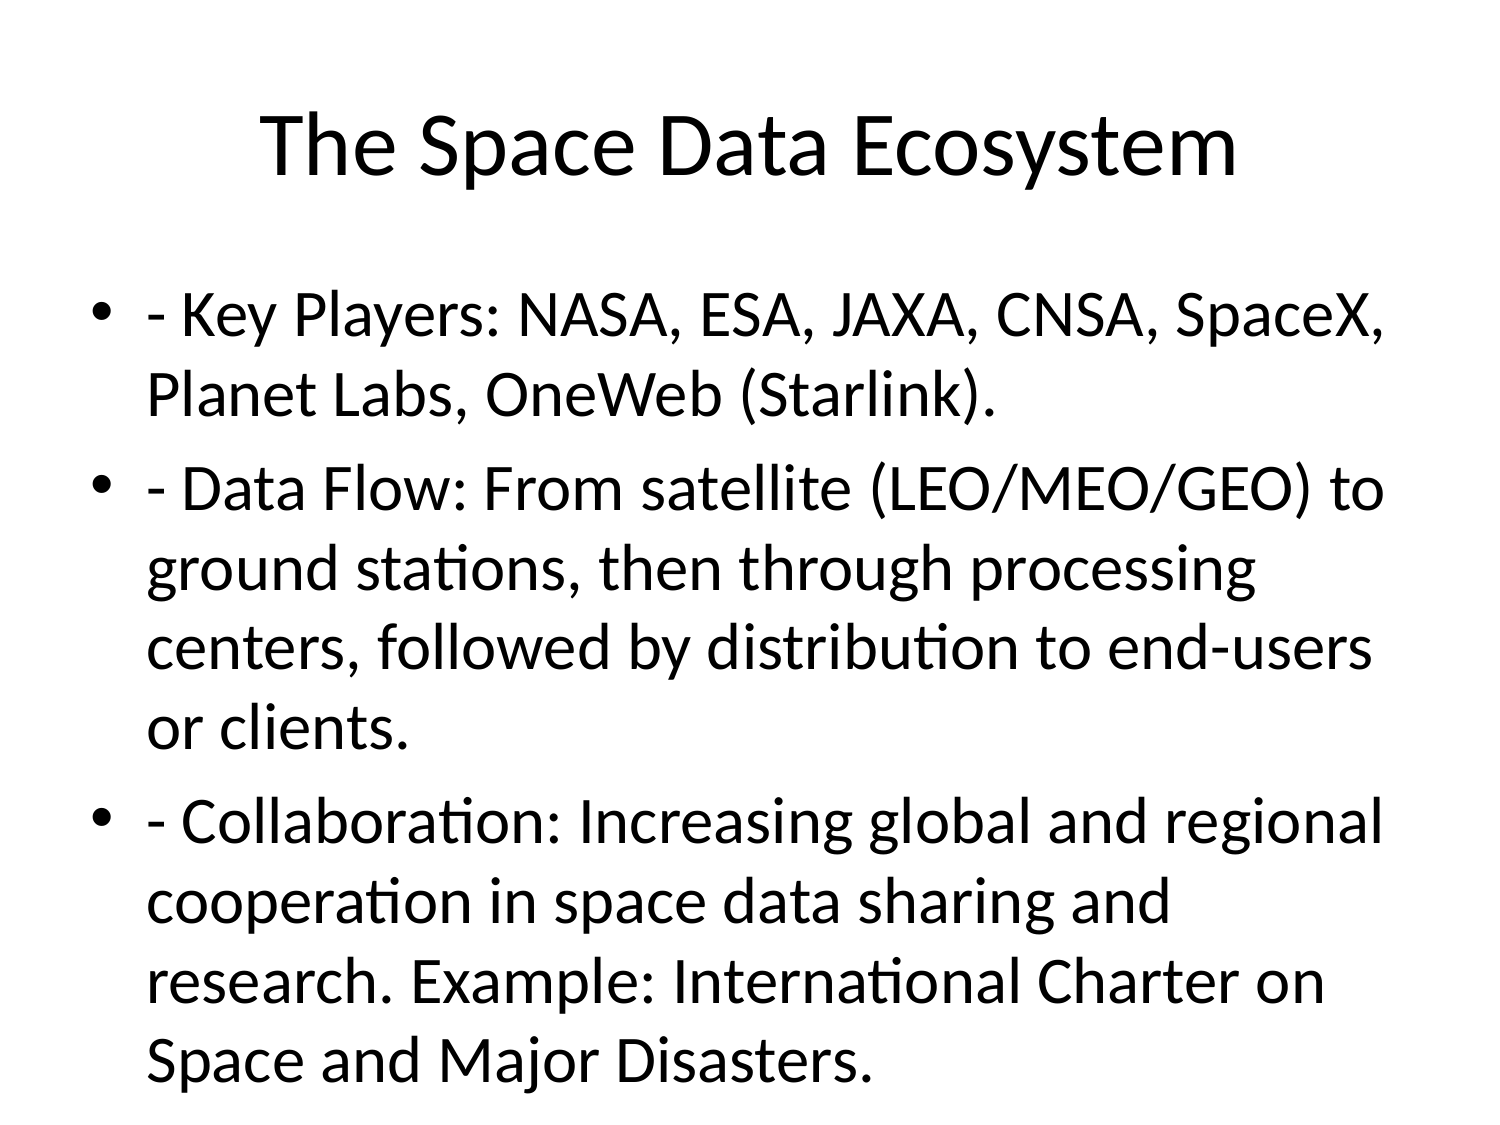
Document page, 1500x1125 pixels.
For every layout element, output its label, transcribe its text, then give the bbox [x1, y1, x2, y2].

title The Space Data Ecosystem [75, 45, 1425, 233]
list - Key Players: NASA, ESA, JAXA, CNSA, SpaceX, Planet Labs, OneWeb (Starlink). - Data Flow: From satellite (LEO/MEO/GEO) to ground stations, then through processing centers, followed by distribution to end-users or clients. - Collaboration: Increasing global and regional cooperation in space data sharing and research. Example: International Charter on Space and Major Disasters. [75, 262, 1425, 1005]
